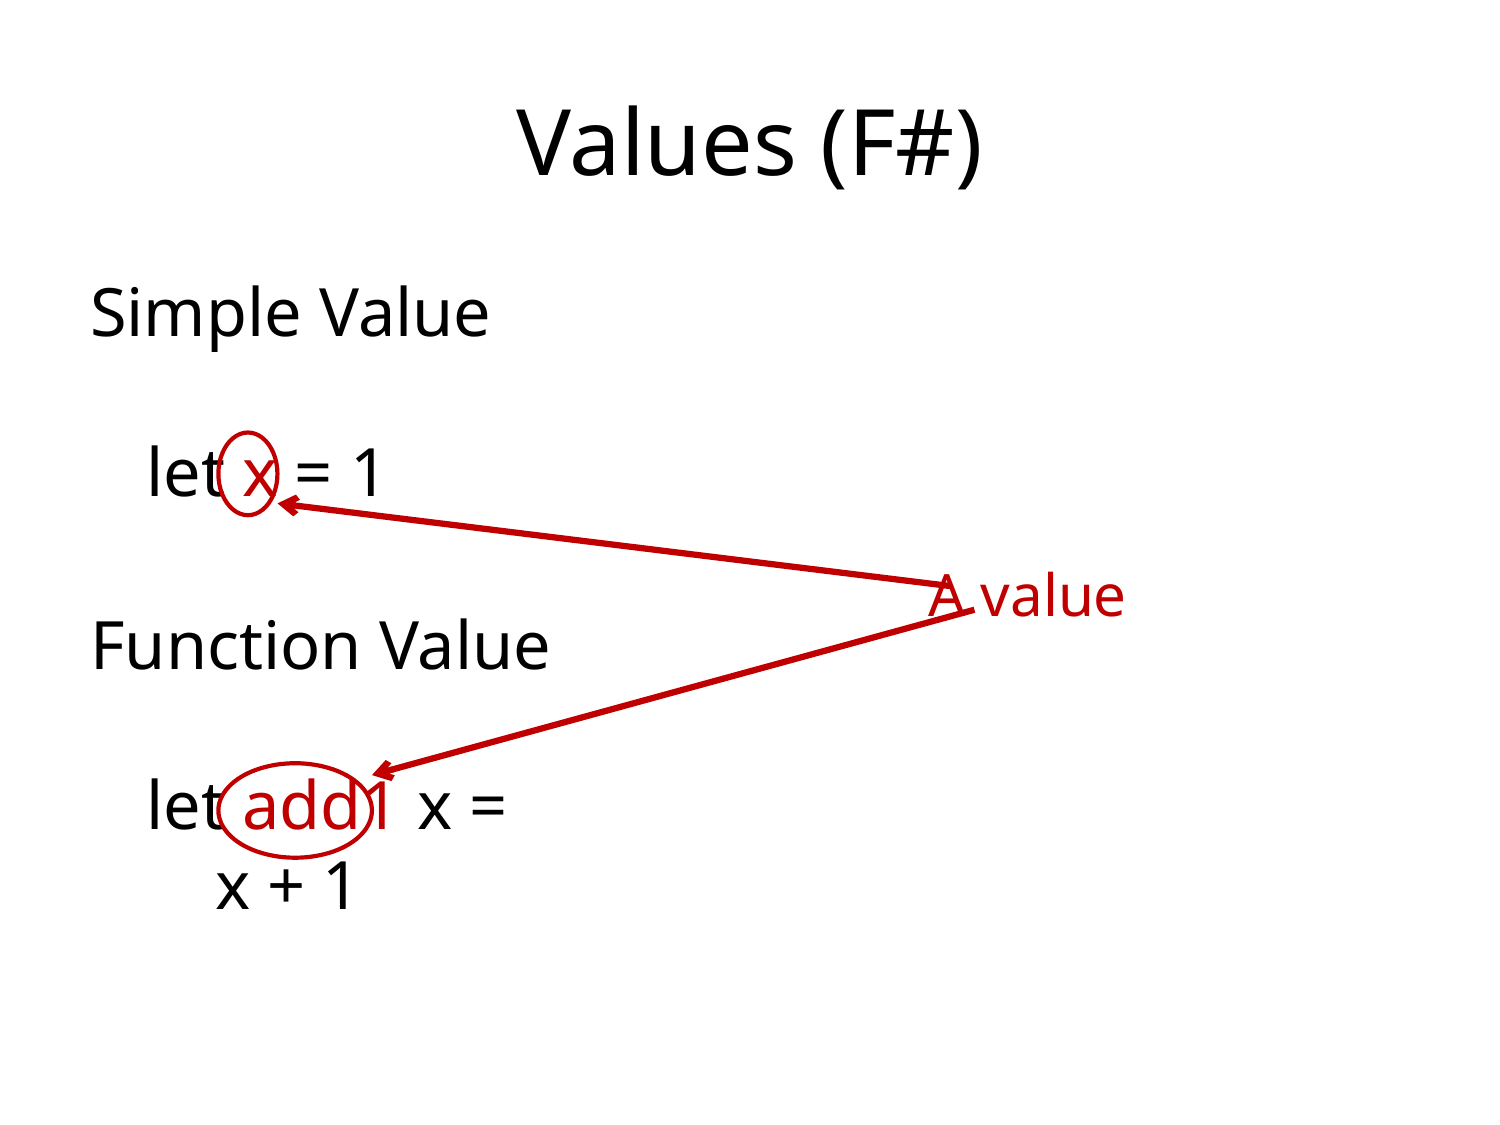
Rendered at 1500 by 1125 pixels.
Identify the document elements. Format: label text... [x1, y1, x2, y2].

text_box [216, 430, 280, 518]
text_box [216, 761, 375, 860]
title Values (F#) [75, 45, 1425, 233]
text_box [277, 503, 1164, 637]
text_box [371, 609, 975, 776]
list Simple Value let x = 1 Function Value let add1 x = x + 1 [75, 262, 691, 1005]
